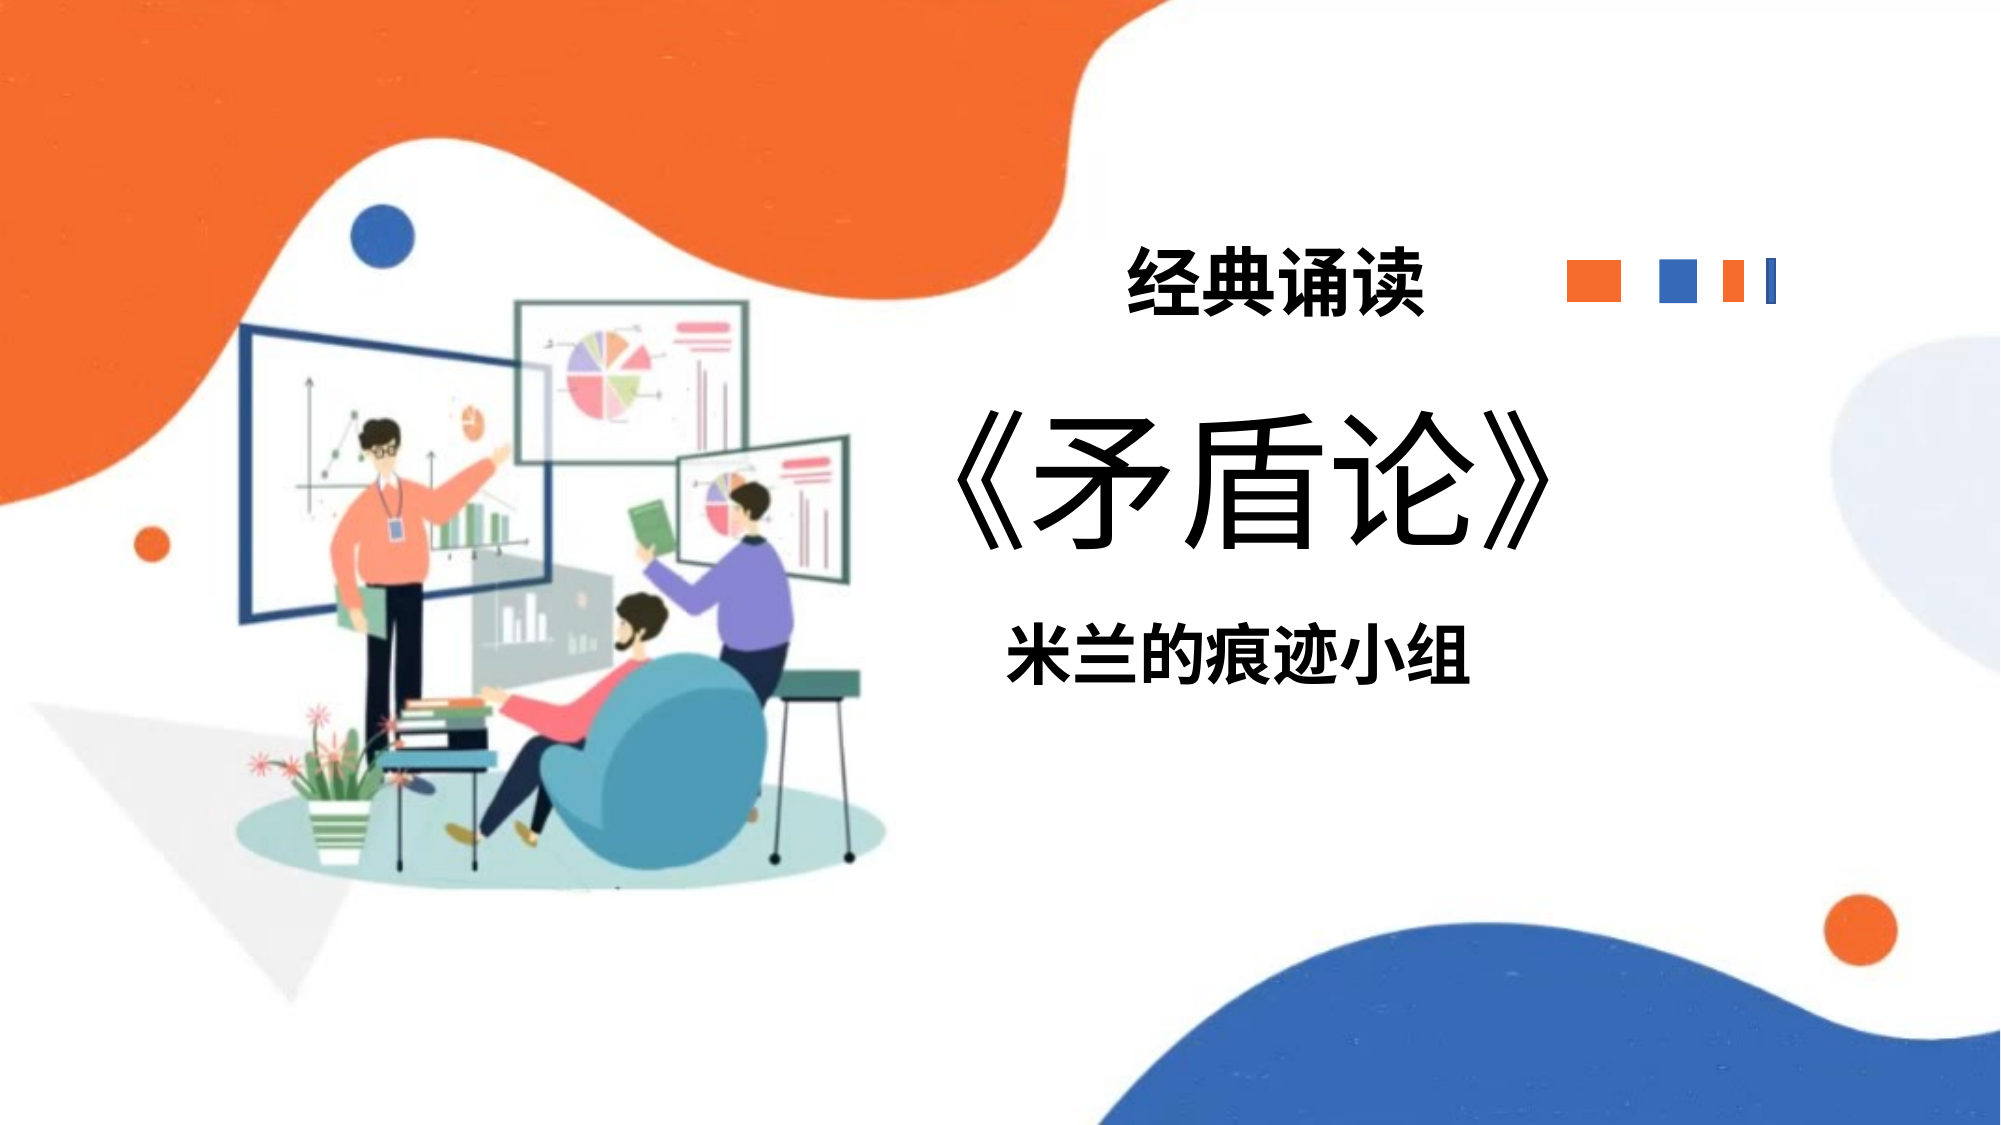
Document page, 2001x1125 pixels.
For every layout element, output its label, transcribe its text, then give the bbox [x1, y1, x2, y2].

picture [0, 0, 2001, 1125]
text_box [1721, 258, 1746, 304]
text_box 米兰的痕迹小组 [990, 605, 1488, 700]
text_box [1766, 258, 1776, 304]
text_box [1658, 258, 1698, 304]
text_box [1565, 258, 1623, 304]
text_box 经典诵读 [1111, 228, 1936, 333]
text_box 《矛盾论》 [863, 379, 1722, 575]
